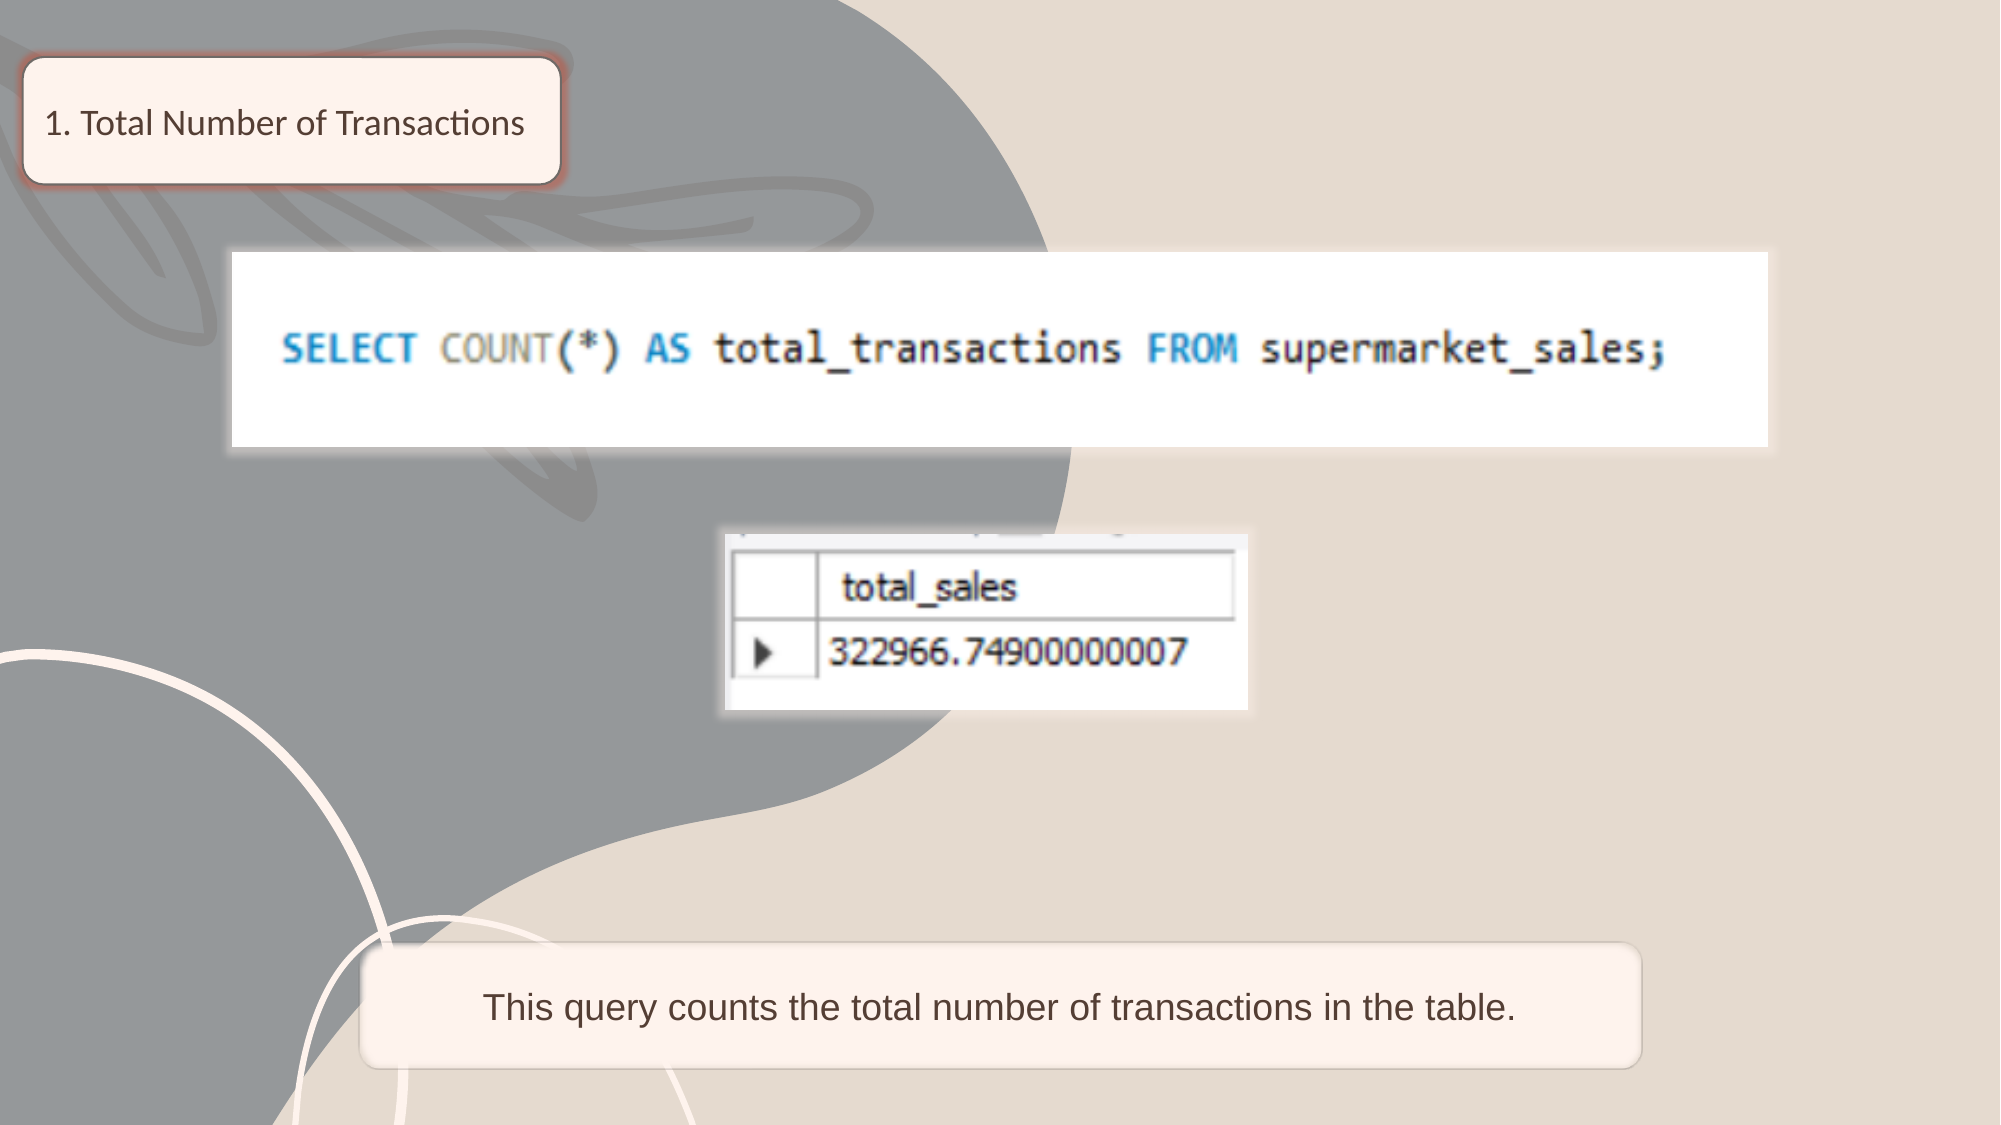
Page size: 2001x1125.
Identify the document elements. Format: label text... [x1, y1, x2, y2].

text_box 1. Total Number of Transactions [21, 55, 562, 186]
text_box This query counts the total number of transactions in the table. [366, 949, 1636, 1063]
picture [232, 252, 1768, 448]
picture [725, 534, 1248, 710]
